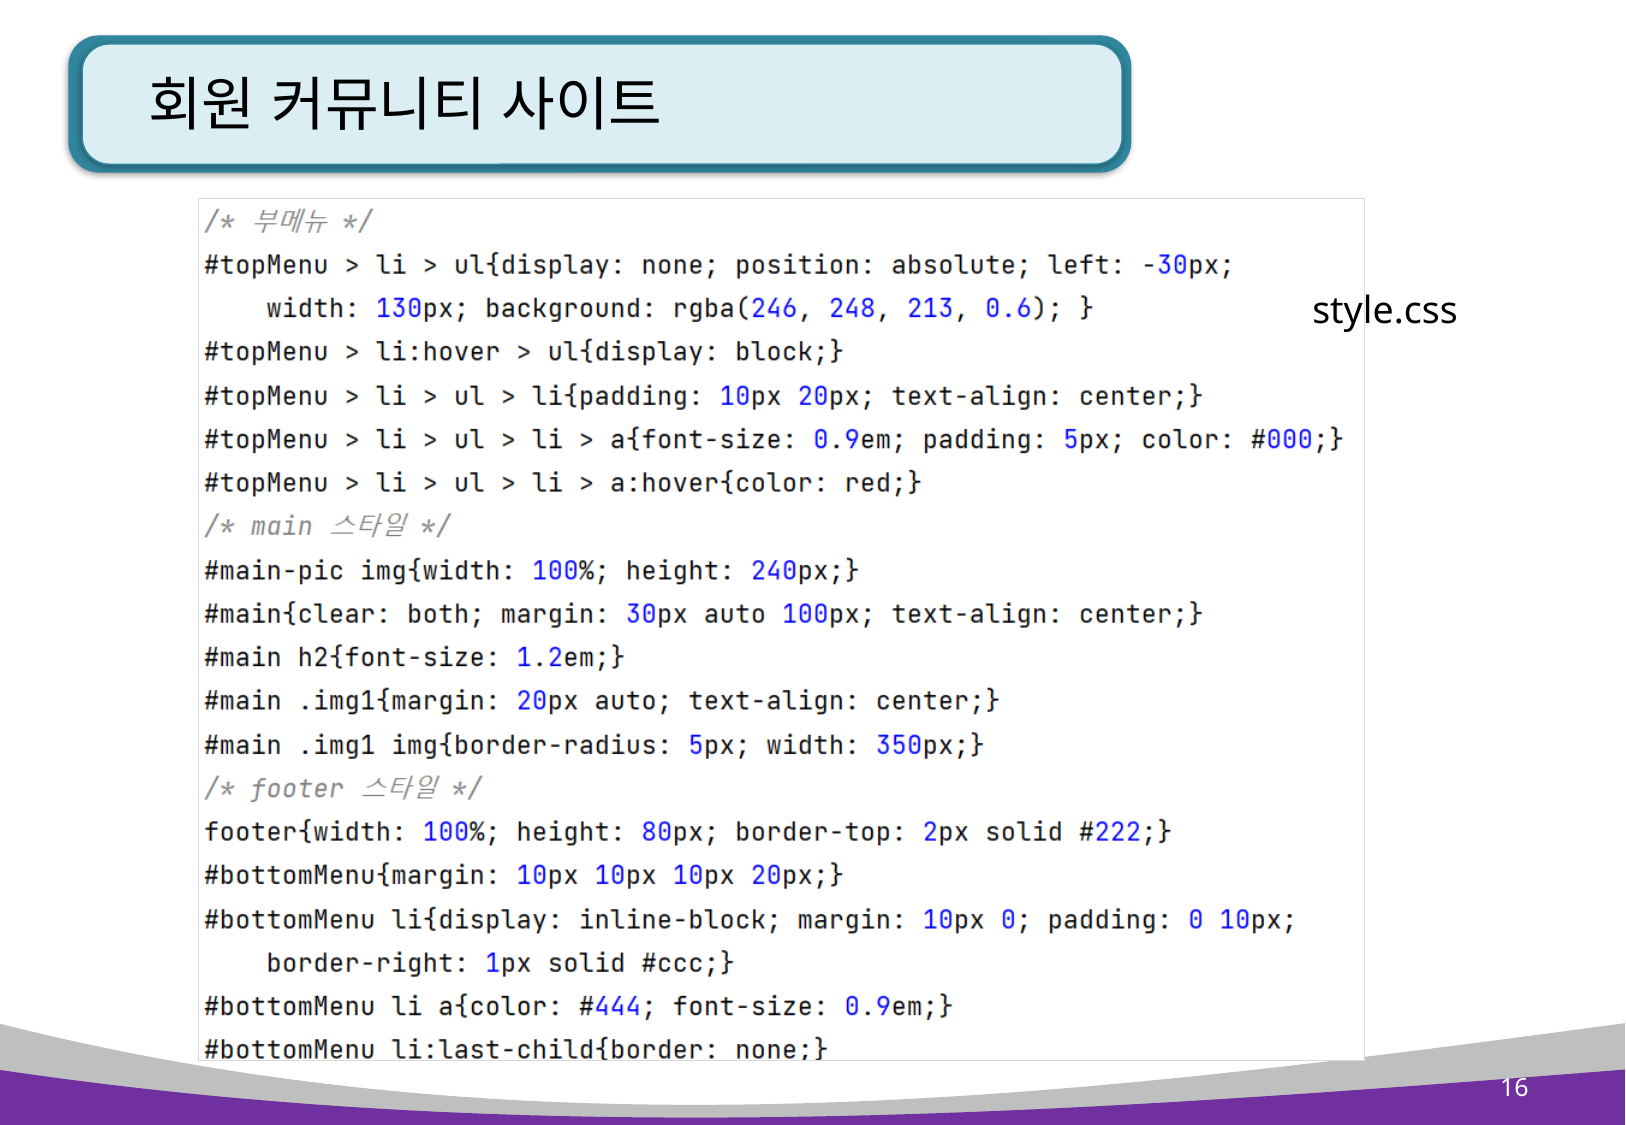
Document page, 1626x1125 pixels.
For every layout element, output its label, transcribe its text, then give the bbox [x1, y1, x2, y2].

text_box style.css [1370, 278, 1557, 339]
picture [197, 198, 1366, 1061]
slide_number 16 [1452, 1058, 1544, 1119]
title 회원 커뮤니티 사이트 [103, 32, 1121, 173]
